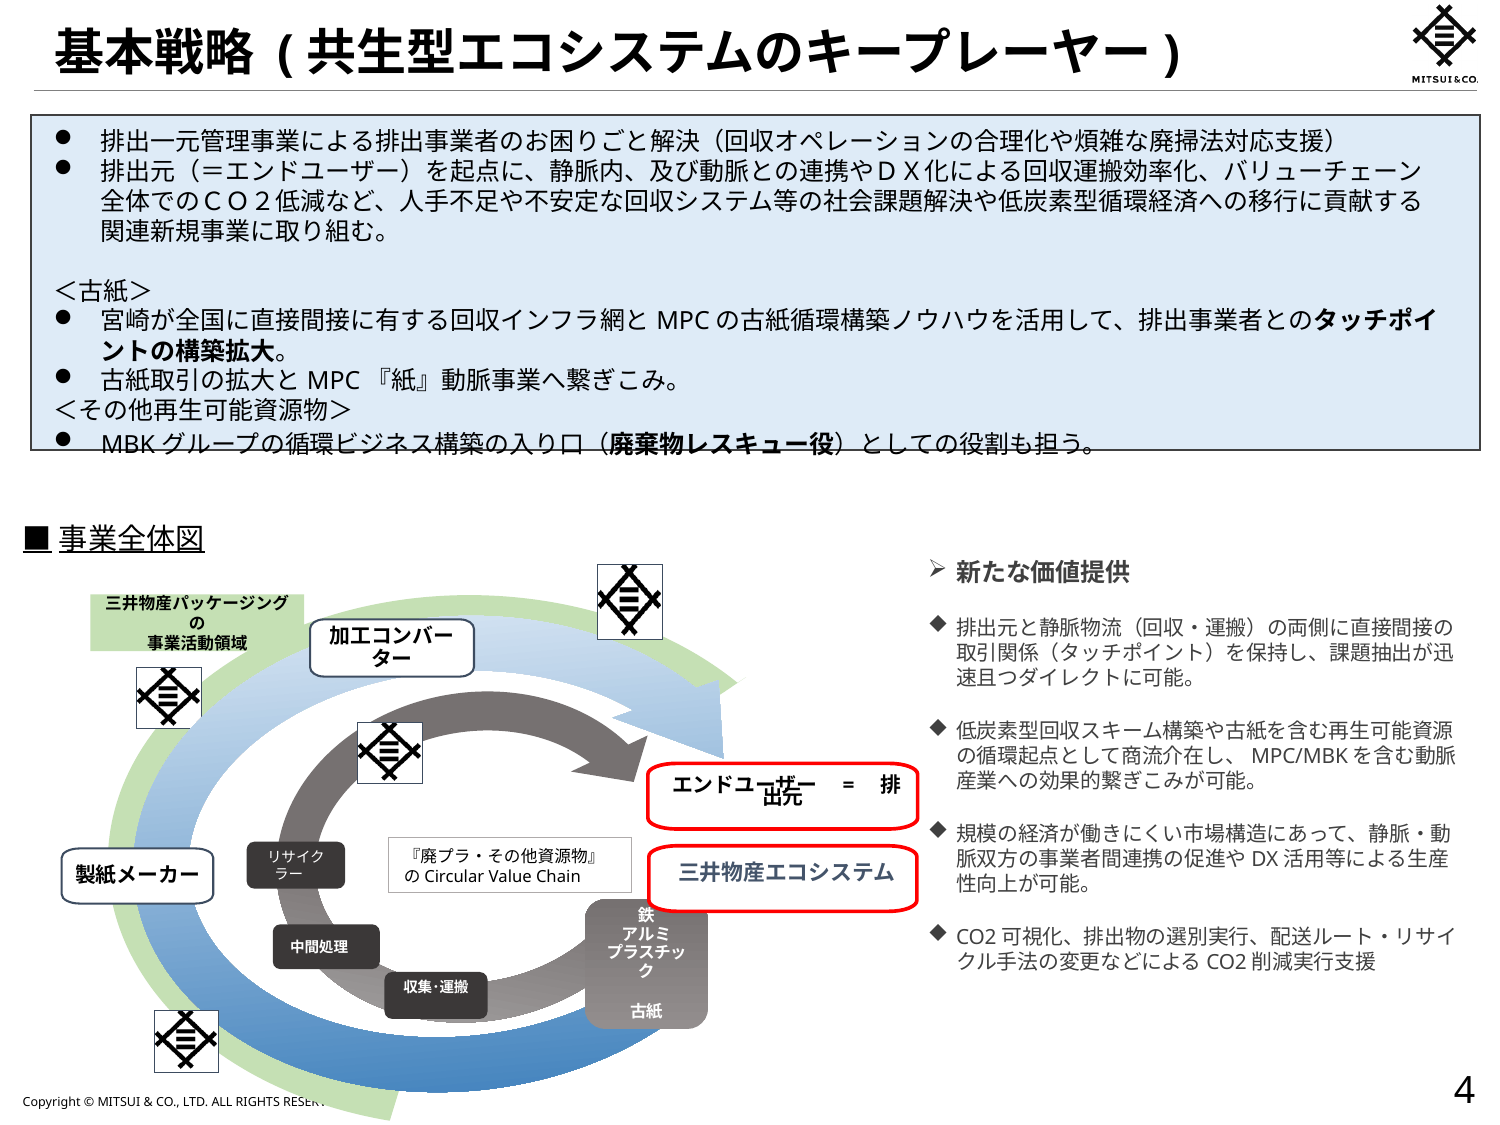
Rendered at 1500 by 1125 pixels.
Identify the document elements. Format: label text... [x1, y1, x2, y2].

picture [1412, 4, 1478, 83]
text_box 排出一元管理事業による排出事業者のお困りごと解決（回収オペレーションの合理化や煩雑な廃掃法対応支援） 排出元（＝エンドユーザー）を起点に、静脈内、及び動脈との連携やＤＸ化による回収運搬効率化、バリューチェーン全体でのＣＯ２低減など、人手不足や不安定な回収システム等の社会課題解決や低炭素型循環経済への移行に貢献する関連新規事業に取り組む。 ＜古紙＞ 宮崎が全国に直接間接に有する回収インフラ網とMPCの古紙循環構築ノウハウを活用して、排出事業者とのタッチポイントの構築拡大。 古紙取引の拡大とMPC『紙』動脈事業へ繋ぎこみ。 ＜その他再生可能資源物＞ MBKグループの循環ビジネス構築の入り口（廃棄物レスキュー役）としての役割も担う。 [39, 118, 1457, 468]
picture [597, 564, 663, 640]
text_box 基本戦略 (共生型エコシステムのキープレーヤー) [39, 12, 1393, 148]
picture [154, 1010, 220, 1073]
text_box [1393, 114, 1481, 451]
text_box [9, 587, 918, 1121]
slide_number 4 [1152, 1058, 1491, 1119]
text_box [30, 114, 39, 451]
text_box ■事業全体図 [7, 512, 615, 563]
text_box 新たな価値提供 排出元と静脈物流（回収・運搬）の両側に直接間接の取引関係（タッチポイント）を保持し、課題抽出が迅速且つダイレクトに可能。 低炭素型回収スキーム構築や古紙を含む再生可能資源の循環起点として商流介在し、MPC/MBKを含む動脈産業への効果的繋ぎこみが可能。 規模の経済が働きにくい市場構造にあって、静脈・動脈双方の事業者間連携の促進やDX活用等による生産性向上が可能。 CO2可視化、排出物の選別実行、配送ルート・リサイクル手法の変更などによるCO2削減実行支援 [876, 554, 1459, 1011]
